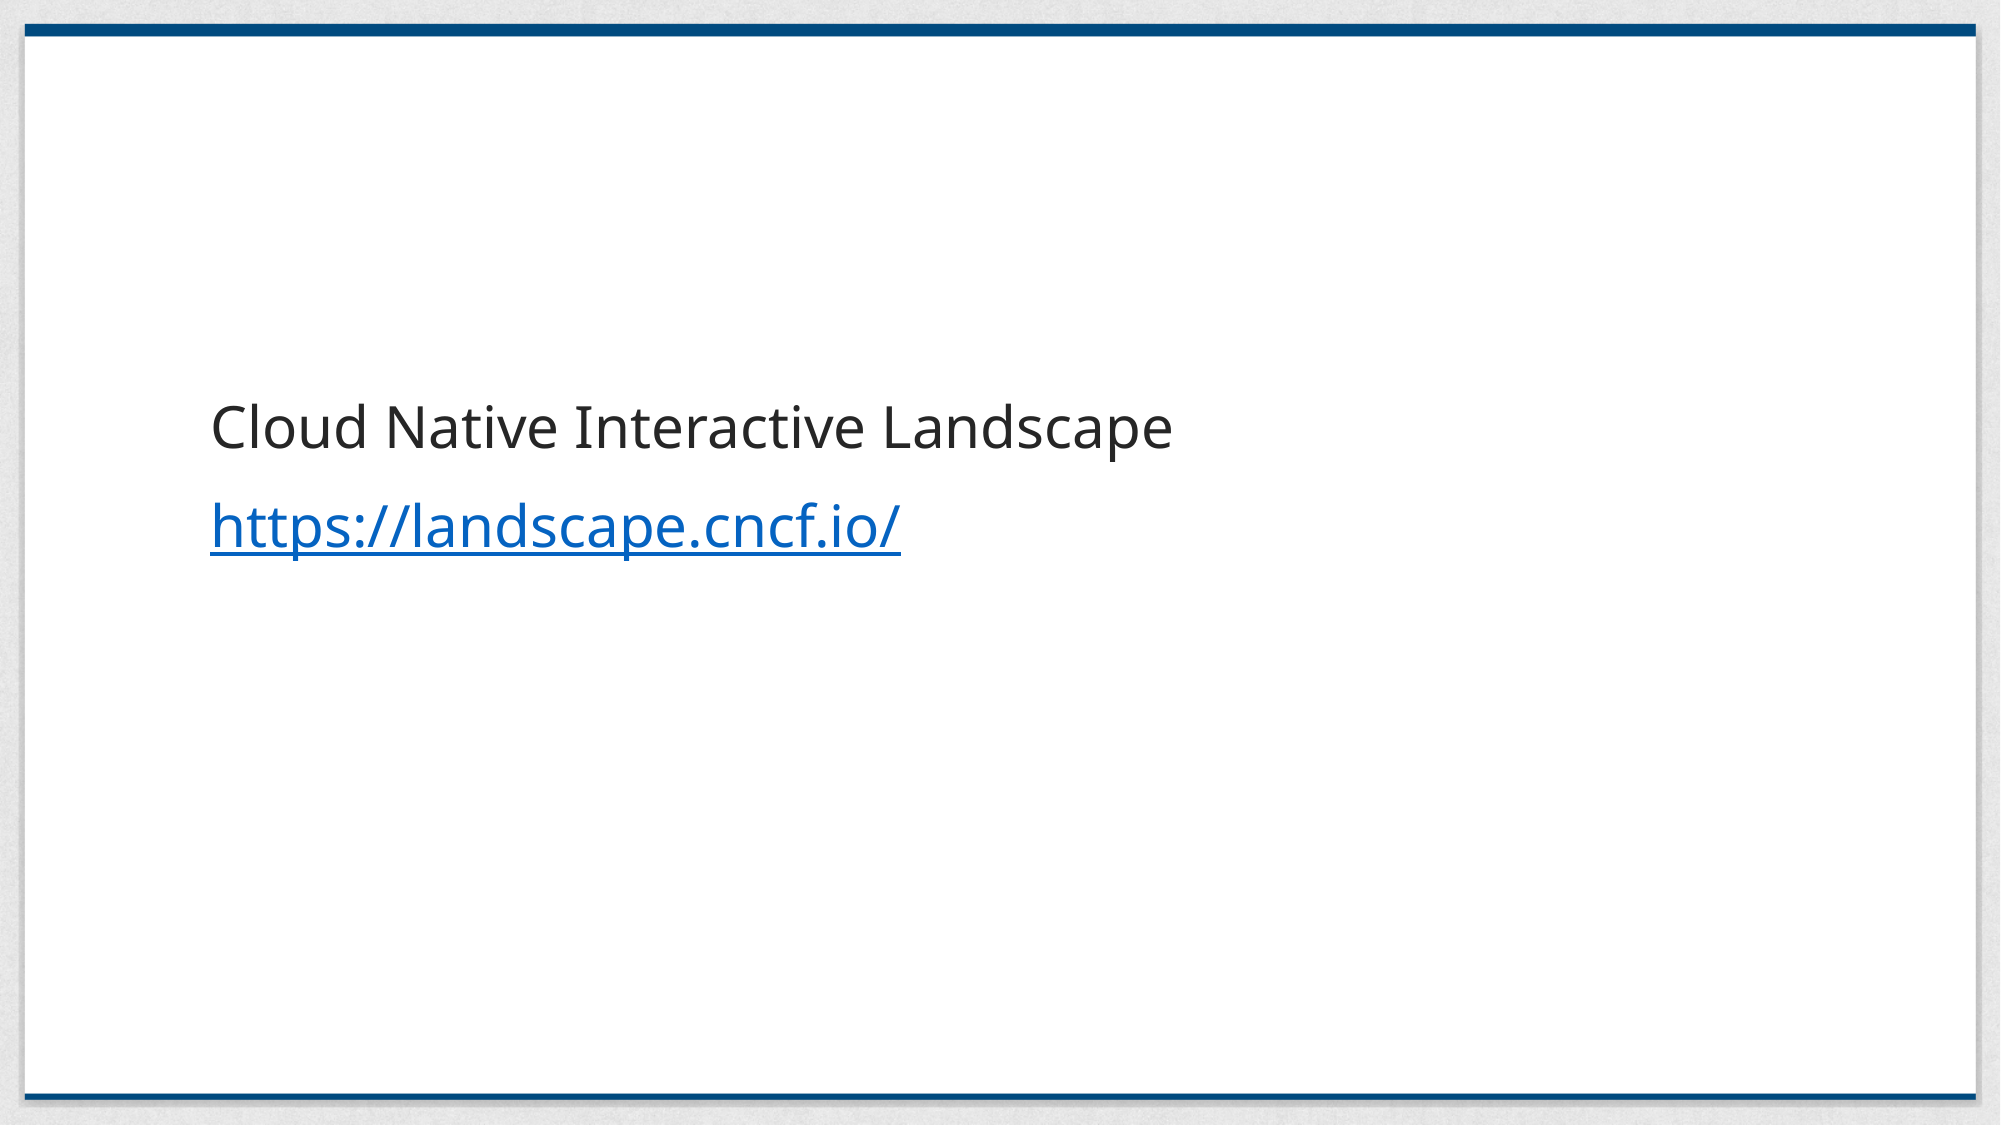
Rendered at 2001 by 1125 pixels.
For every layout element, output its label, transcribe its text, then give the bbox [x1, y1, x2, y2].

list Cloud Native Interactive Landscape https://landscape.cncf.io/ [195, 96, 1880, 953]
picture [0, 0, 2001, 1125]
